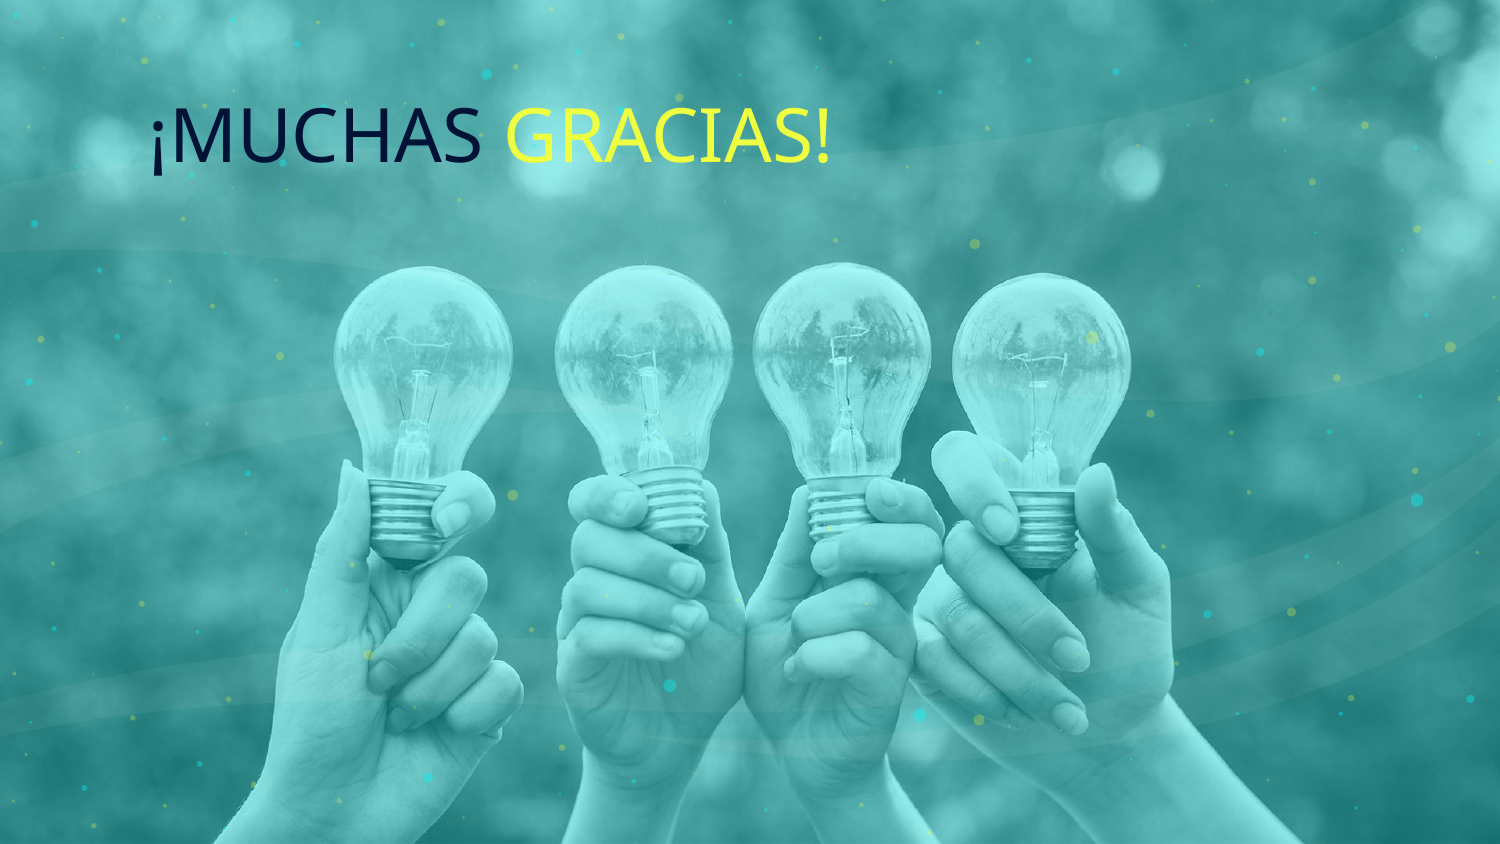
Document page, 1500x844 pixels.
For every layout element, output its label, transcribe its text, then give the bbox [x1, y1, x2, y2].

title ¡MUCHAS GRACIAS! [134, 72, 987, 251]
